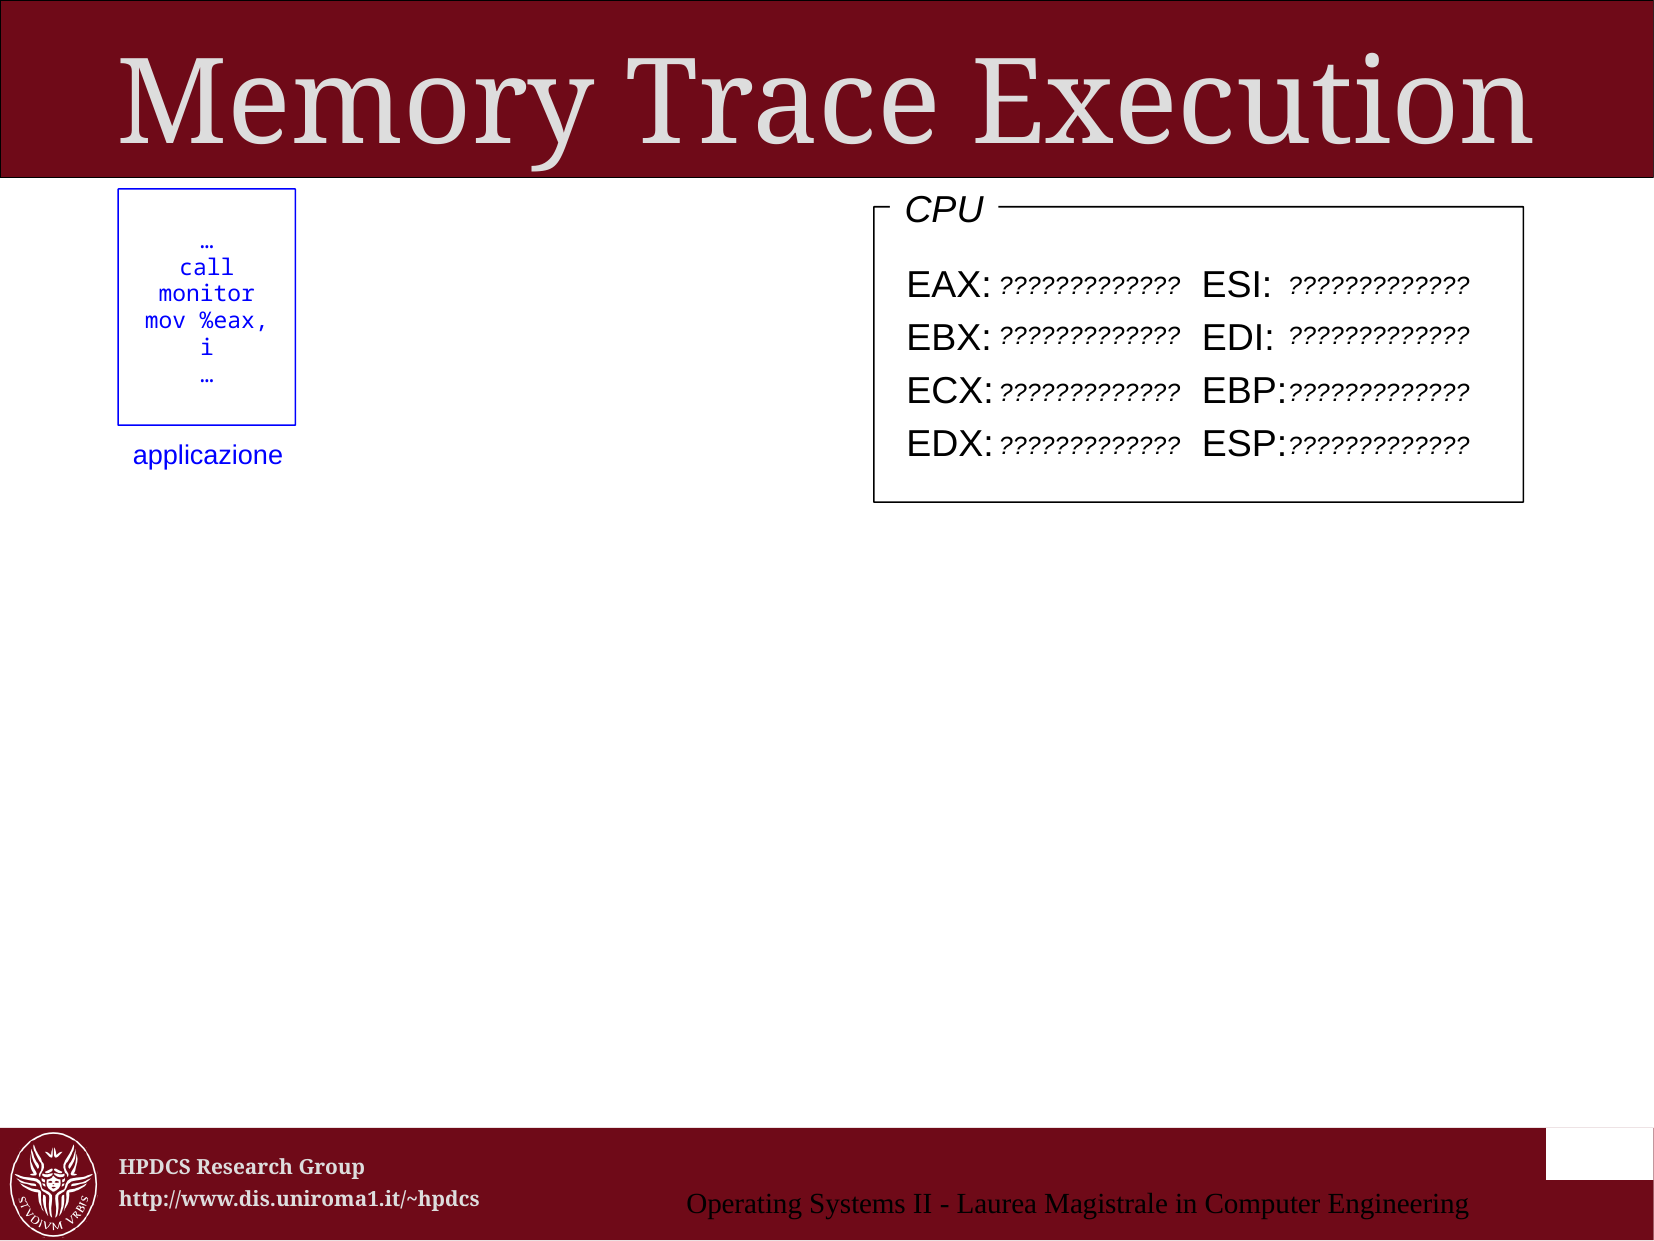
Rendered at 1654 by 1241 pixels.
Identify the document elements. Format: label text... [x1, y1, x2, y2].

text_box ????????????? [984, 423, 1196, 467]
text_box Memory Trace Execution [19, 0, 1634, 217]
text_box EDI: [1187, 307, 1290, 360]
text_box EDX: [891, 413, 1009, 471]
text_box EAX: [891, 253, 1007, 307]
text_box ????????????? [1273, 423, 1486, 467]
text_box ESI: [1186, 253, 1288, 307]
text_box CPU [889, 179, 999, 236]
footer Operating Systems II - Laurea Magistrale in Computer Engineering [509, 1184, 1647, 1240]
text_box ????????????? [1273, 370, 1486, 413]
text_box ESP: [1187, 413, 1303, 471]
text_box ????????????? [984, 312, 1196, 356]
text_box ECX: [891, 360, 1009, 413]
text_box ????????????? [1273, 312, 1486, 356]
text_box EBX: [891, 307, 1007, 360]
text_box ????????????? [984, 370, 1196, 413]
text_box EBP: [1187, 360, 1303, 413]
picture [8, 1130, 98, 1238]
text_box [873, 206, 1524, 503]
text_box ????????????? [1273, 263, 1486, 307]
text_box … call monitor mov %eax, i … [118, 188, 296, 426]
text_box ????????????? [984, 263, 1196, 307]
text_box applicazione [118, 430, 325, 476]
